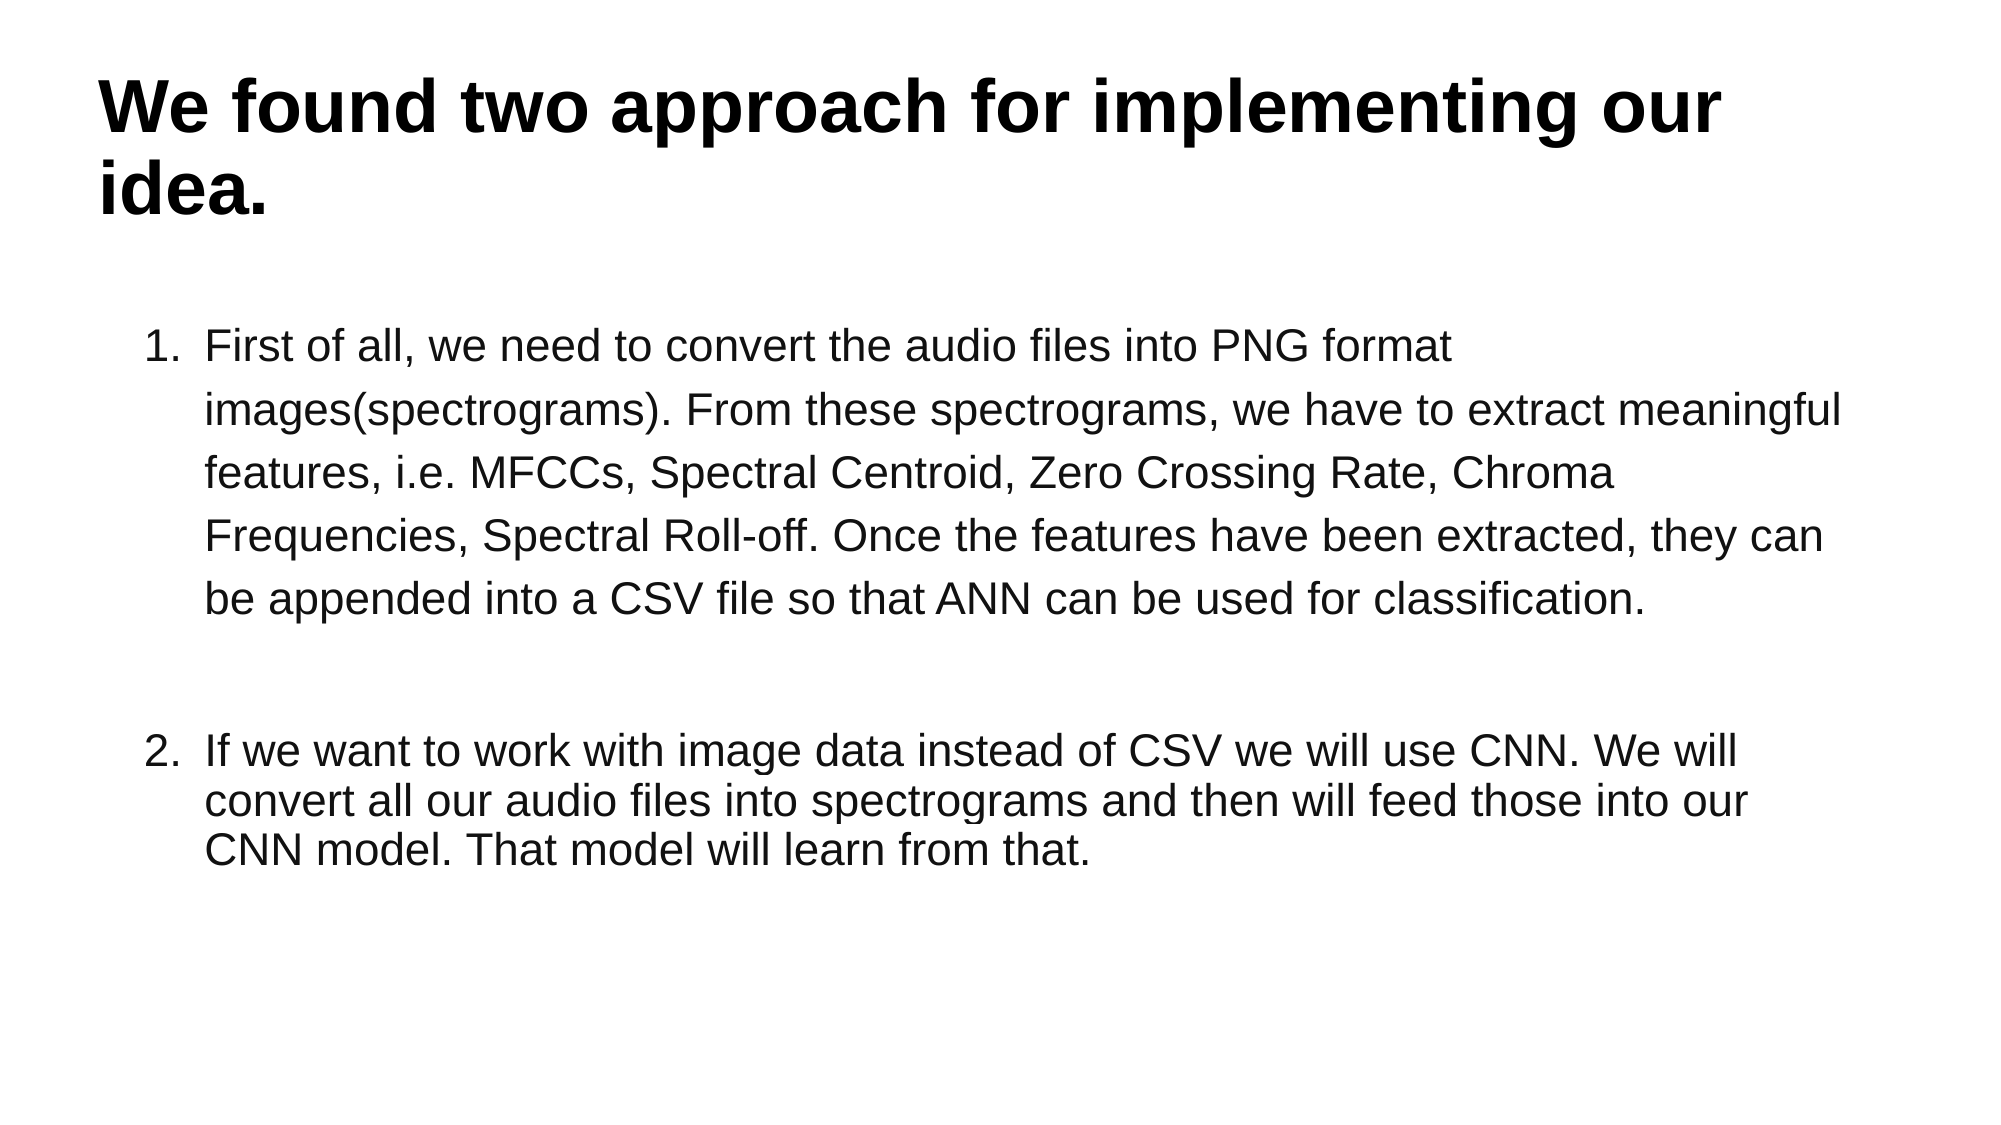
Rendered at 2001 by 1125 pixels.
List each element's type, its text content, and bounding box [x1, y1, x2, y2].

list First of all, we need to convert the audio files into PNG format images(spectrograms). From these spectrograms, we have to extract meaningful features, i.e. MFCCs, Spectral Centroid, Zero Crossing Rate, Chroma Frequencies, Spectral Roll-off. Once the features have been extracted, they can be appended into a CSV file so that ANN can be used for classification. If we want to work with image data instead of CSV we will use CNN. We will convert all our audio files into spectrograms and then will feed those into our CNN model. That model will learn from that. [114, 300, 1863, 1014]
title We found two approach for implementing our idea. [83, 59, 1863, 239]
